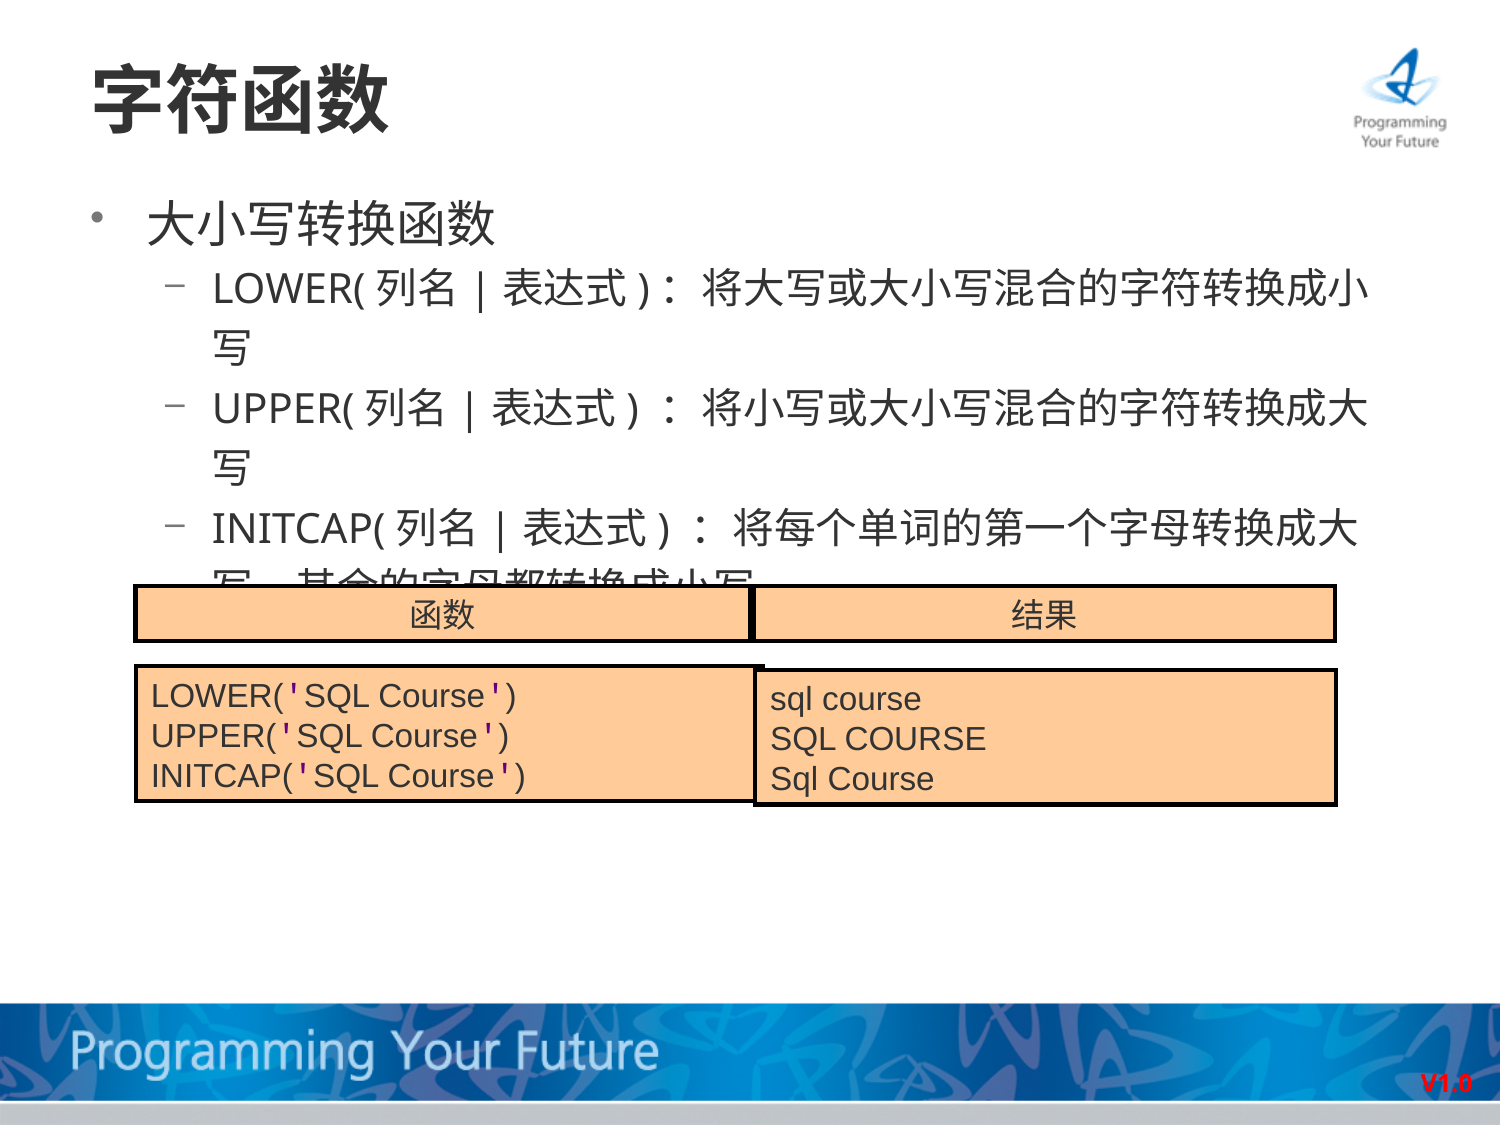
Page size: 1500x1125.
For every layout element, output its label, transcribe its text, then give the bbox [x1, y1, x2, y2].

title 字符函数 [74, 44, 1271, 162]
text_box 结果 [754, 586, 1335, 642]
text_box 函数 [135, 586, 750, 642]
list 大小写转换函数 LOWER(列名|表达式)：将大写或大小写混合的字符转换成小写 UPPER(列名|表达式) ：将小写或大小写混合的字符转换成大写 INITCAP(列名|表达式) ：将每个单词的第一个字母转换成大写，其余的字母都转换成小写 [74, 172, 1412, 988]
text_box LOWER('SQL Course') UPPER('SQL Course') INITCAP('SQL Course') [135, 666, 763, 802]
text_box sql course SQL COURSE Sql Course [755, 669, 1336, 805]
picture [0, 997, 1500, 1125]
text_box [879, 487, 914, 525]
picture [1340, 42, 1461, 157]
